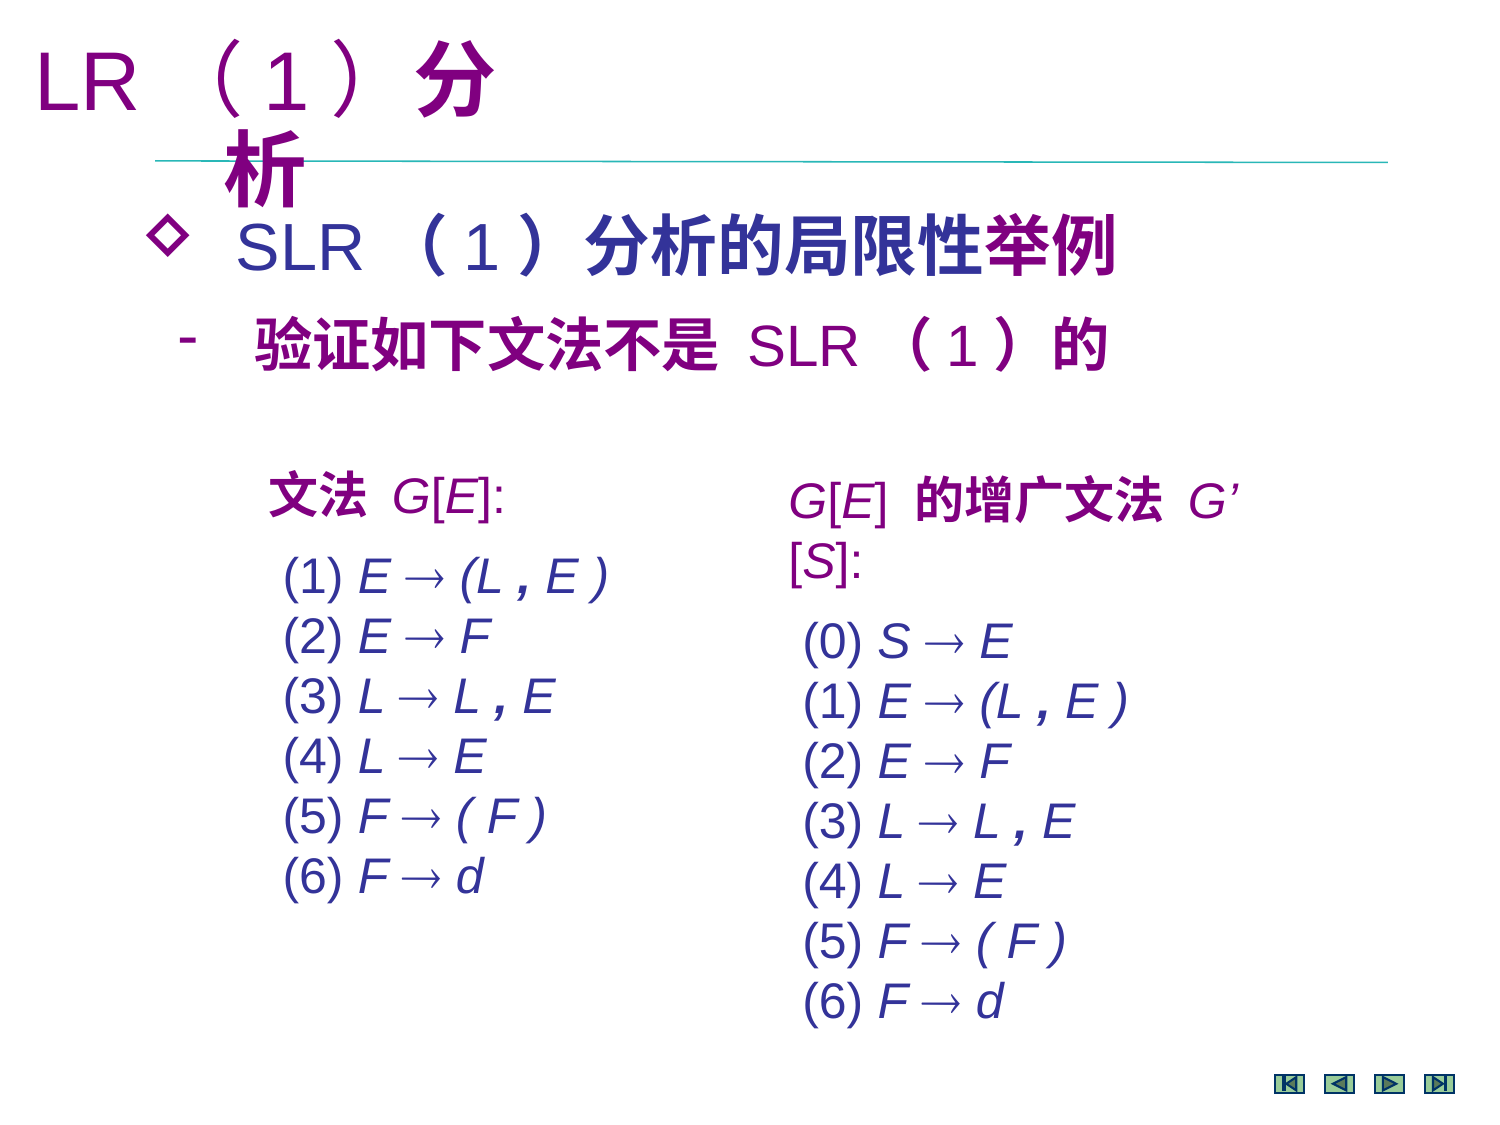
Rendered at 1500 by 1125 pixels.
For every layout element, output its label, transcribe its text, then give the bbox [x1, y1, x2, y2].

text_box [1424, 1074, 1455, 1093]
text_box SLR（1）分析的局限性举例 验证如下文法不是 SLR（1）的 [123, 196, 1436, 386]
text_box G[E] 的增广文法 G’ [S]: (0) S  E (1) E  (L , E ) (2) E  F (3) L  L , E (4) L  E (5) F  ( F ) (6) F  d [773, 461, 1329, 1037]
text_box LR（1）分析 [5, 30, 526, 226]
text_box 文法 G[E]: (1) E  (L , E ) (2) E  F (3) L  L , E (4) L  E (5) F  ( F ) (6) F  d [253, 456, 656, 911]
text_box [1324, 1074, 1355, 1093]
text_box [1374, 1074, 1405, 1093]
text_box [1274, 1074, 1305, 1093]
